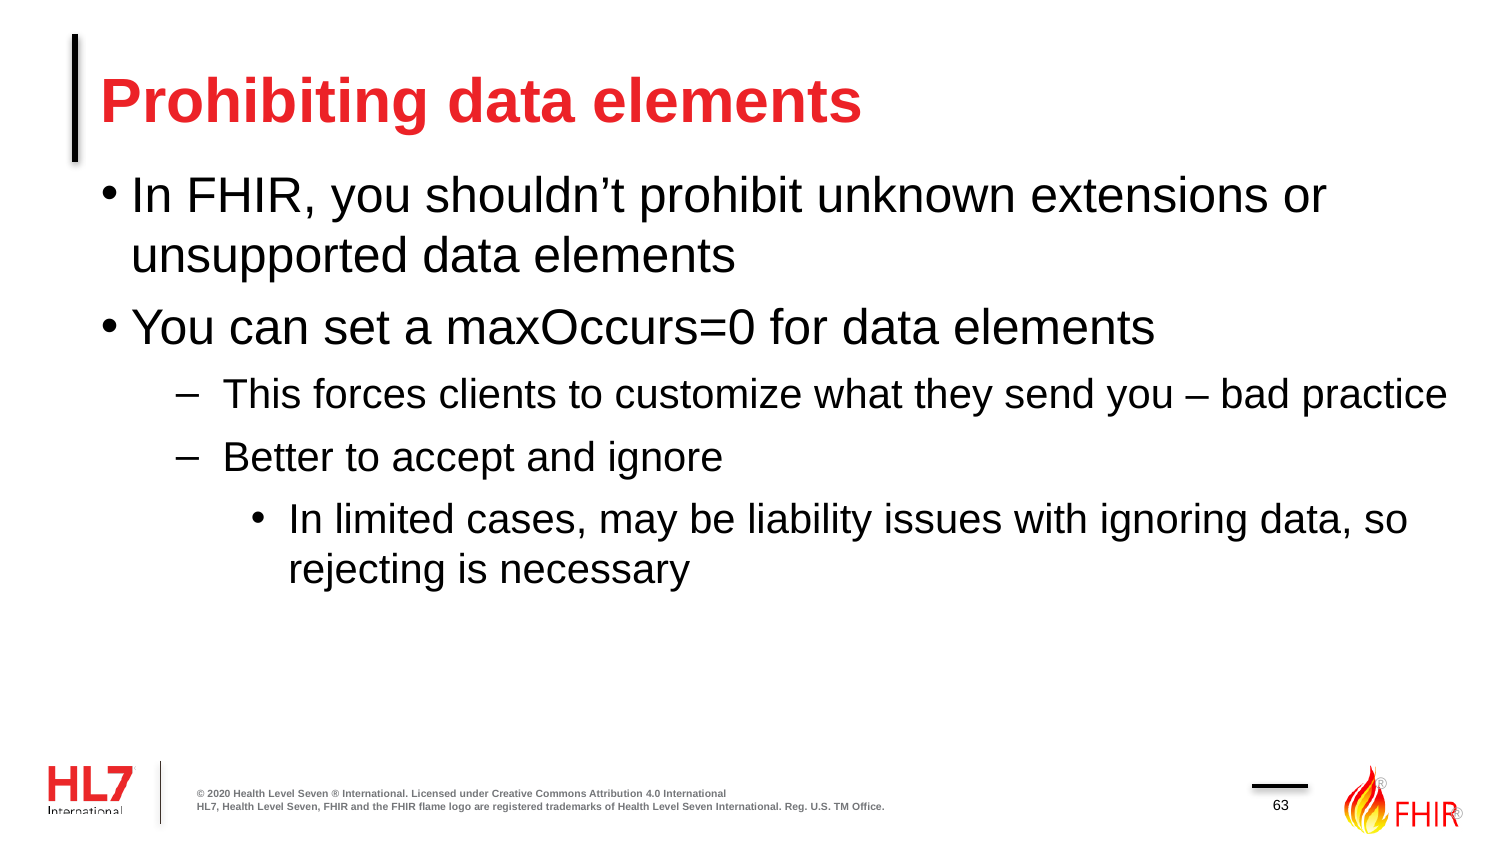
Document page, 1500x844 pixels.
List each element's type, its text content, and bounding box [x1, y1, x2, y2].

slide_number 63 [1258, 786, 1304, 813]
picture [1339, 760, 1463, 837]
title Prohibiting data elements [100, 33, 1451, 162]
footer © 2020 Health Level Seven ® International. Licensed under Creative Commons Attribution 4.0 International HL7, Health Level Seven, FHIR and the FHIR flame logo are registered trademarks of Health Level Seven International. Reg. U.S. TM Office. [196, 786, 941, 813]
list In FHIR, you shouldn’t prohibit unknown extensions or unsupported data elements You can set a maxOccurs=0 for data elements This forces clients to customize what they send you – bad practice Better to accept and ignore In limited cases, may be liability issues with ignoring data, so rejecting is necessary [100, 162, 1451, 731]
